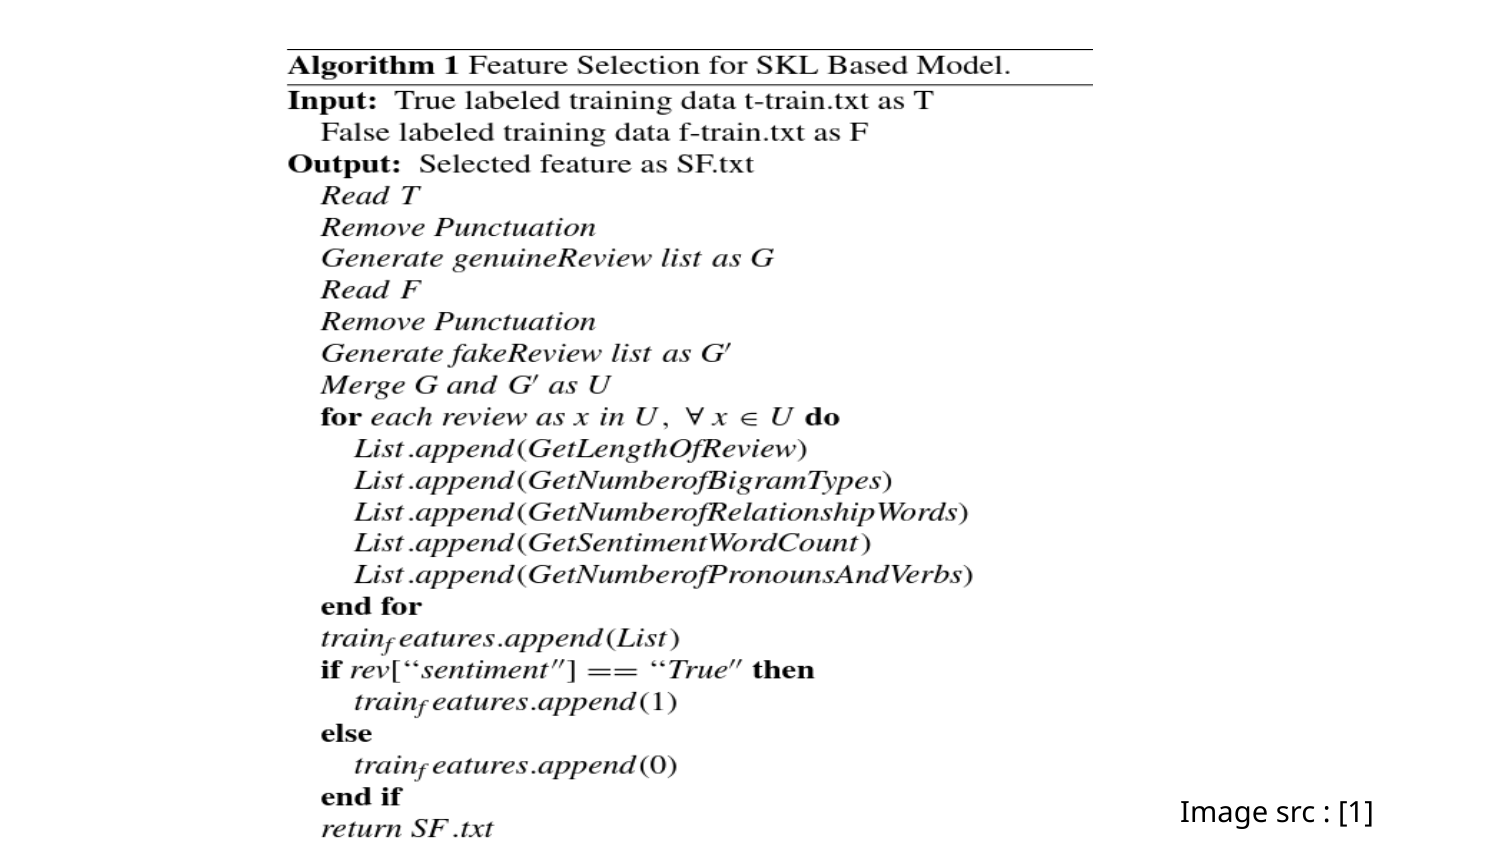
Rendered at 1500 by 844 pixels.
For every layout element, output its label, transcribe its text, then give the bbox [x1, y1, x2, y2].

text_box Image src : [1] [1165, 778, 1500, 843]
picture [283, 49, 1093, 844]
